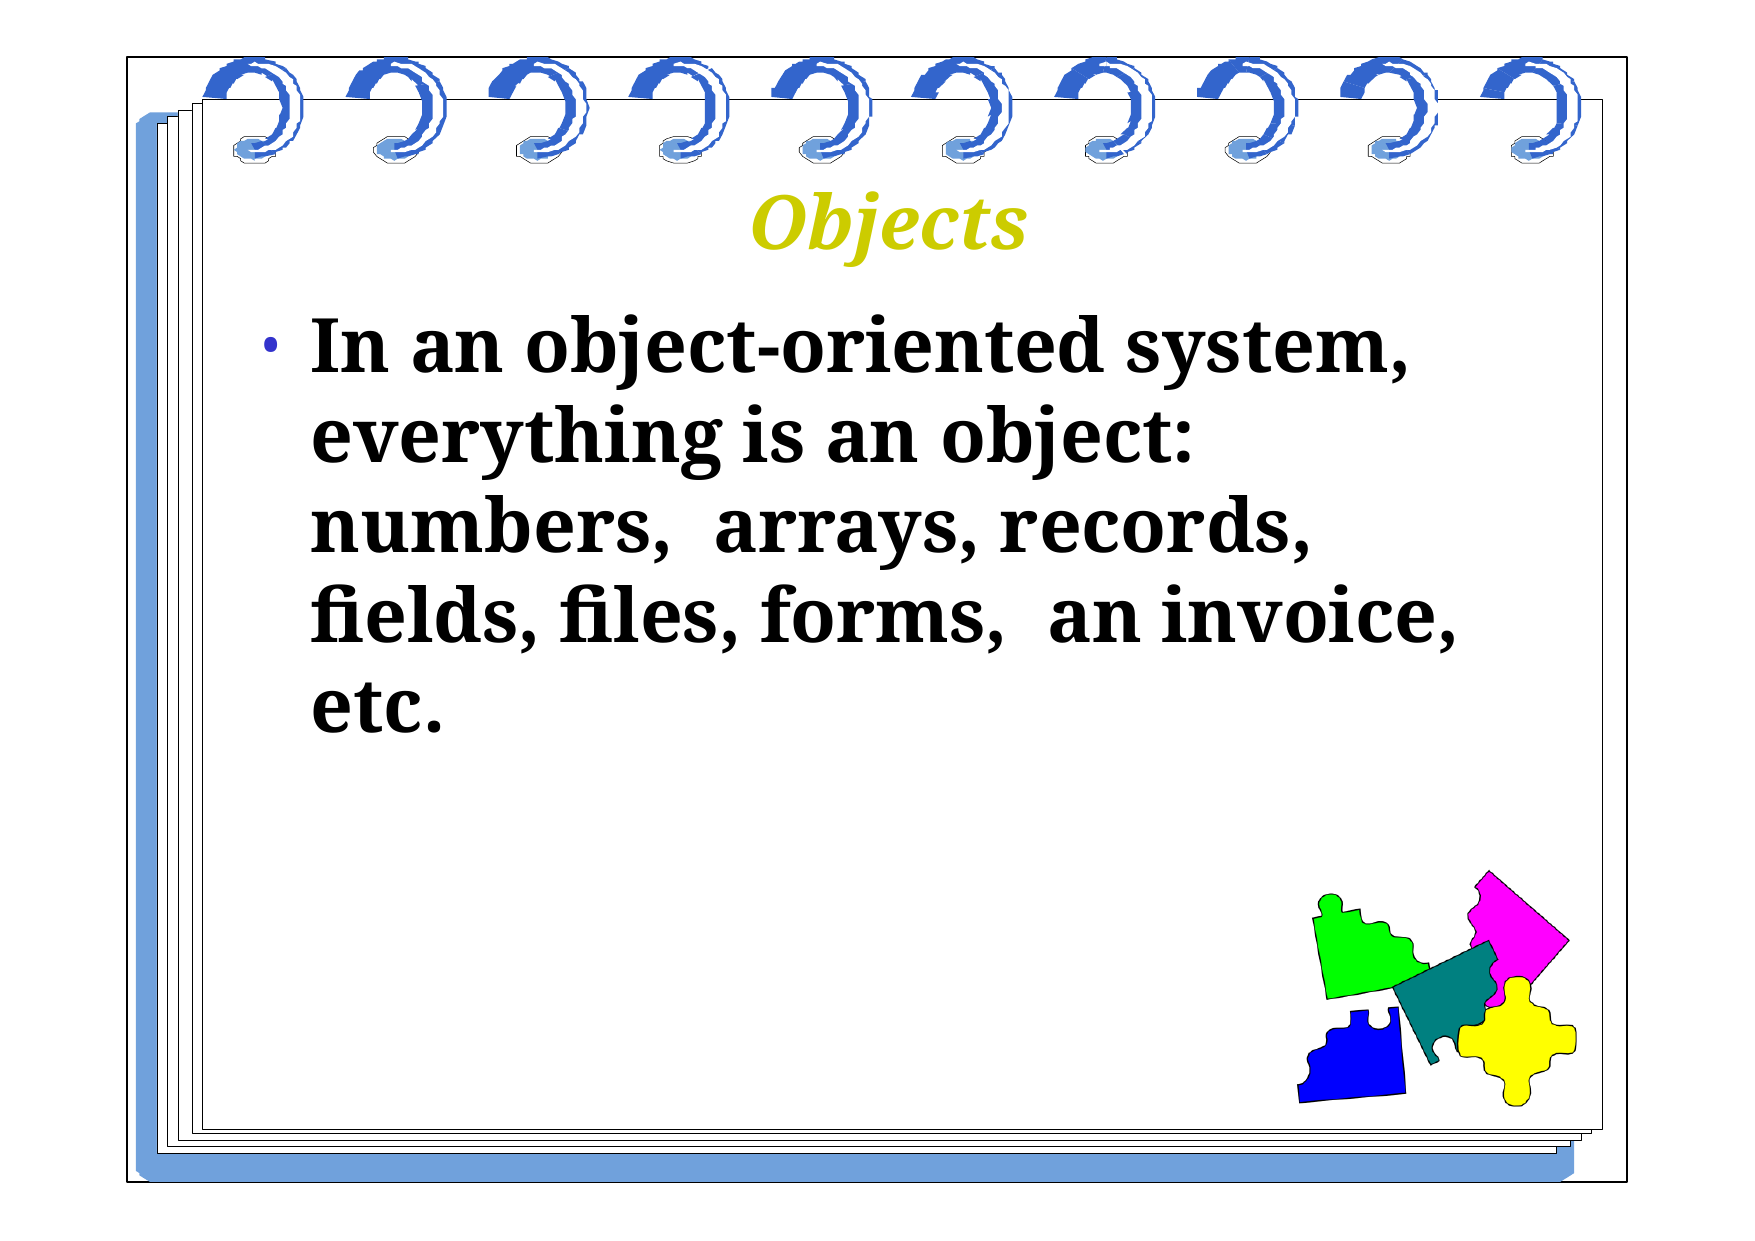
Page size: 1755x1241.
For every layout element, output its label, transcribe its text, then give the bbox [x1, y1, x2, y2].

text_box Objects In an object-oriented system, everything is an object: numbers, arrays, records, fields, files, forms, an invoice, etc. [252, 140, 1486, 748]
picture [1296, 869, 1578, 1108]
